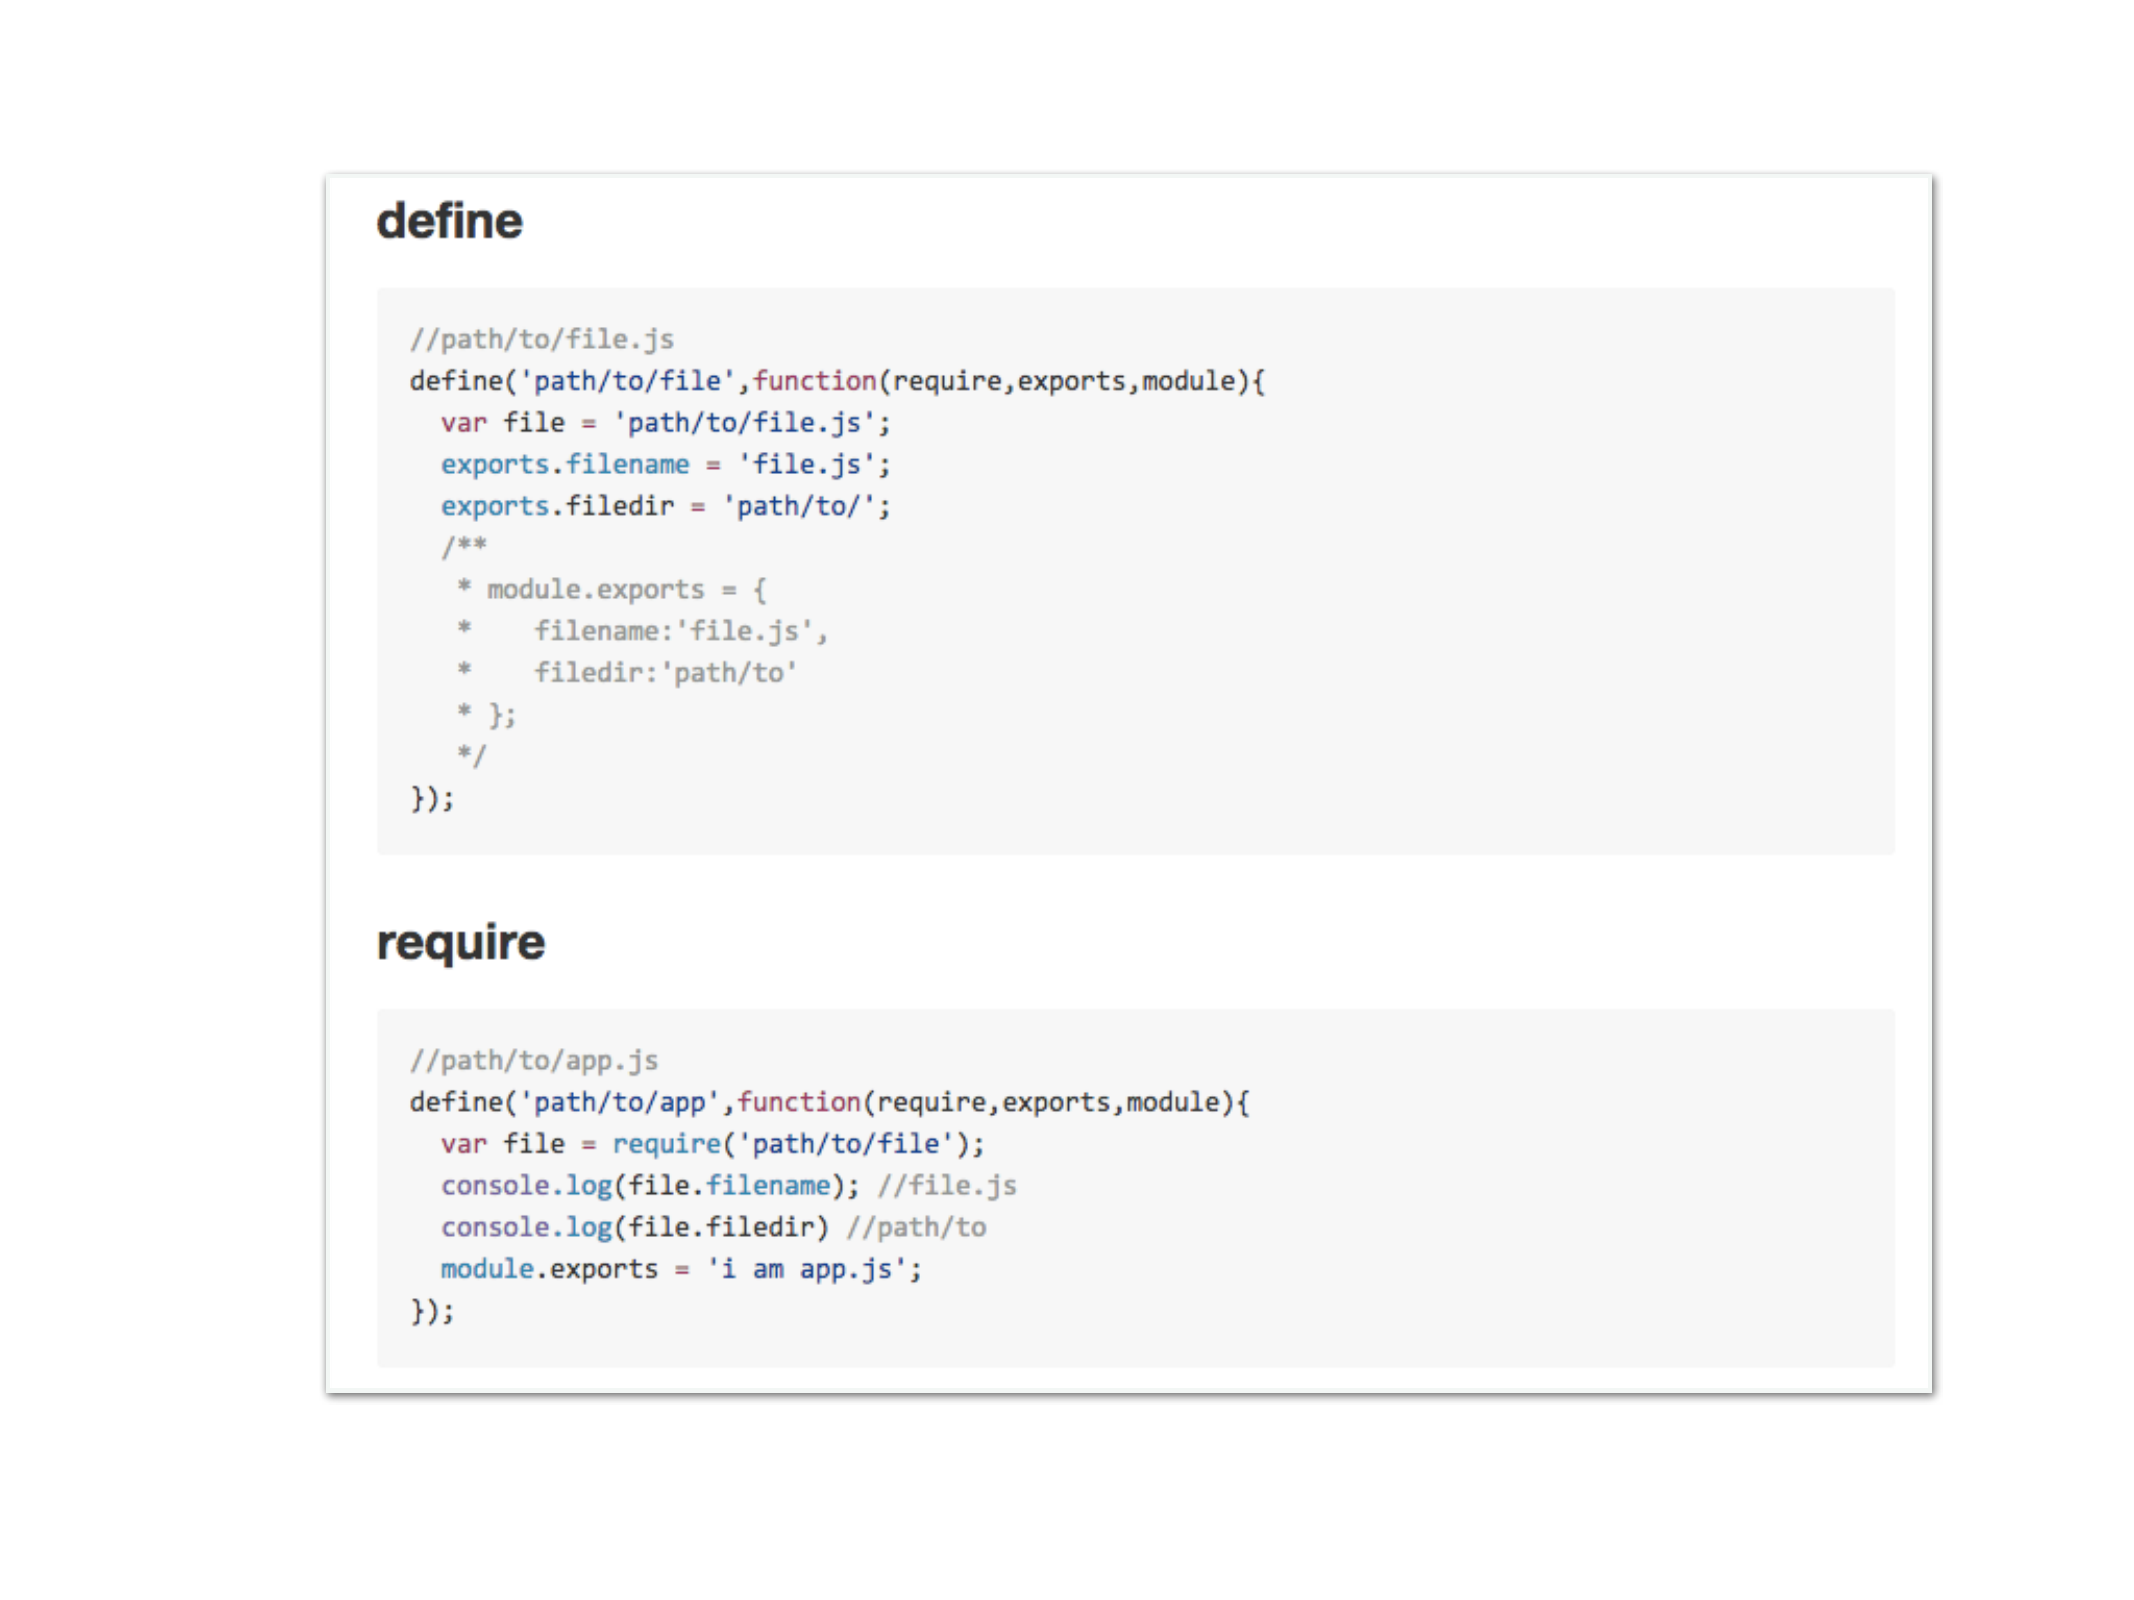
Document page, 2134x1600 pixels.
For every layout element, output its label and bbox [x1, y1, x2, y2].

picture [329, 177, 1929, 1389]
